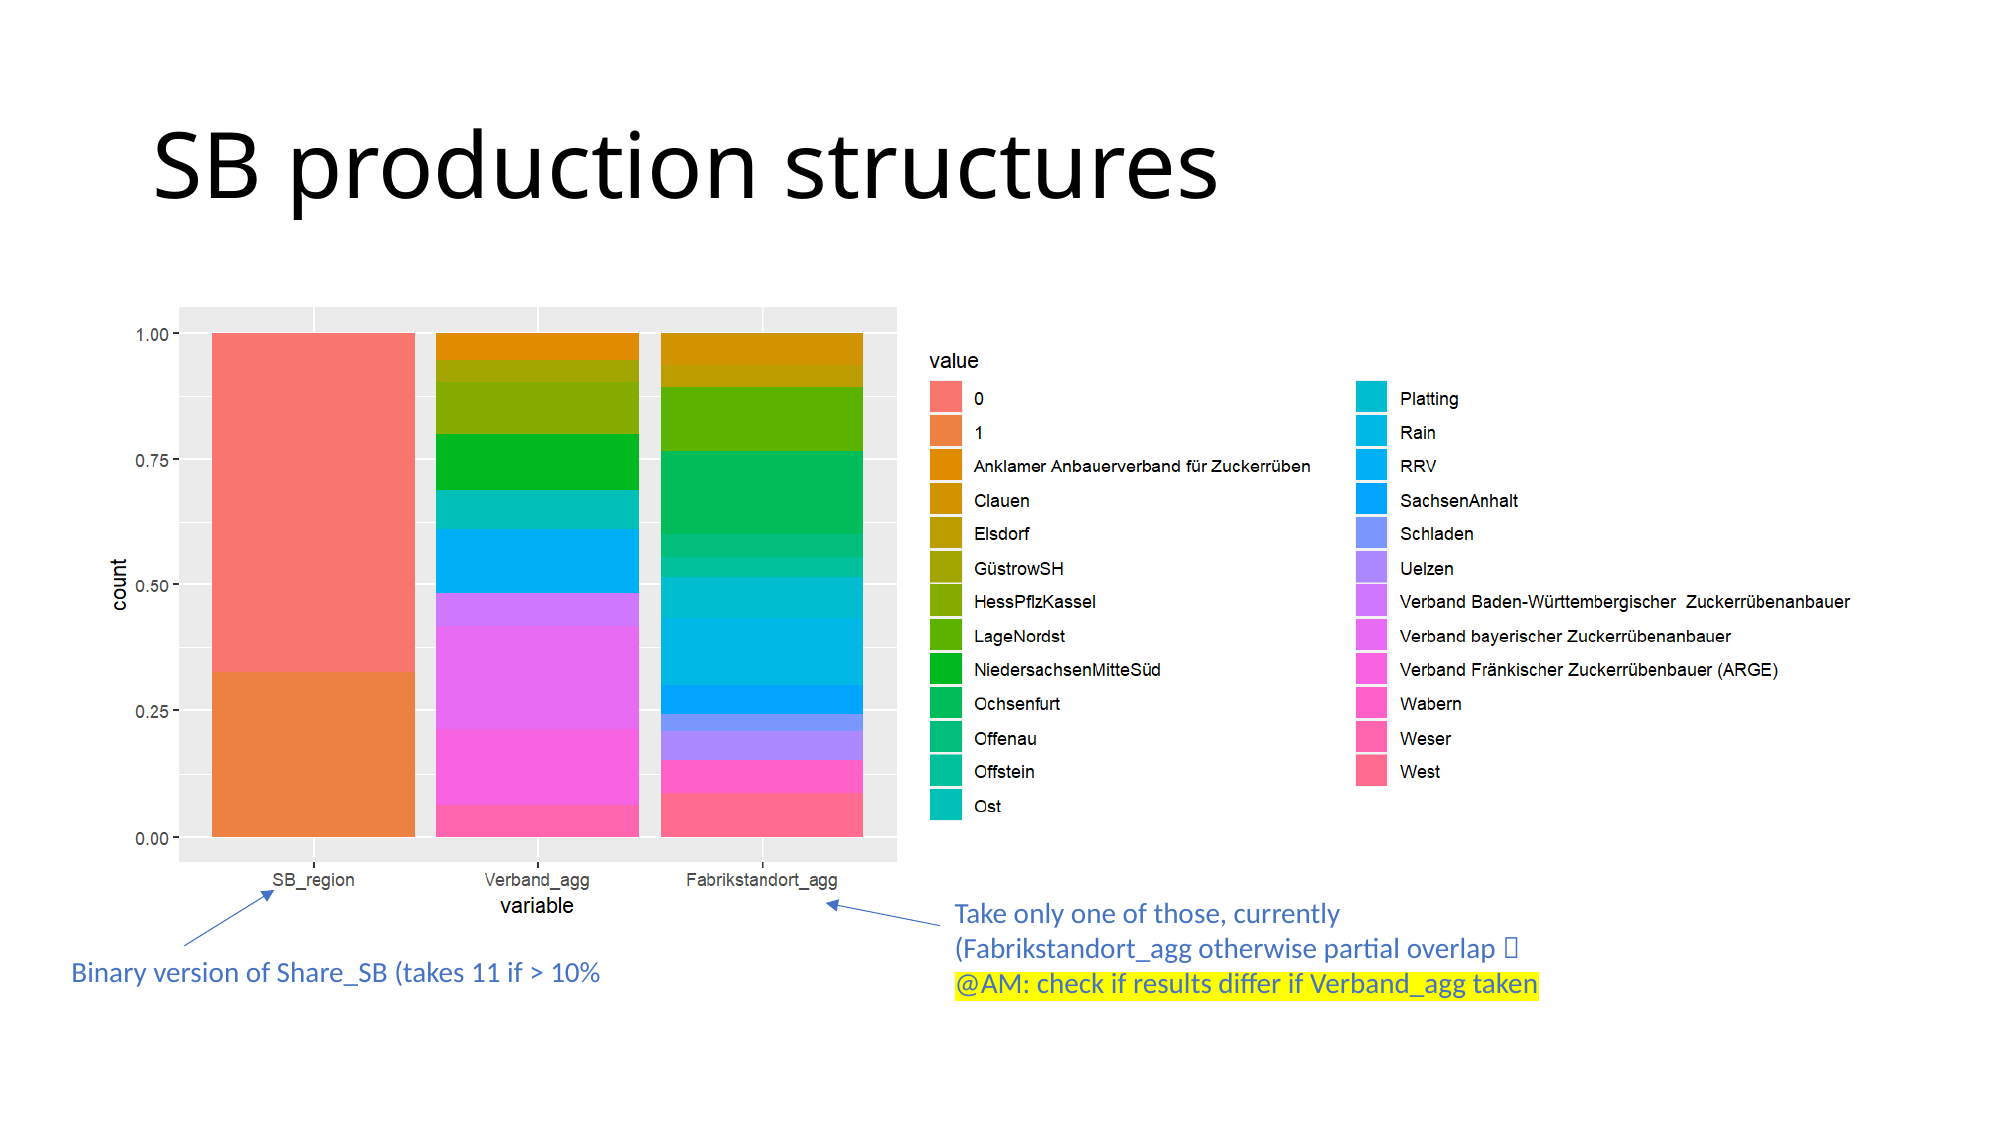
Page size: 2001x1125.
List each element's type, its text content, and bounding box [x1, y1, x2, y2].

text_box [184, 889, 275, 946]
picture [98, 297, 1928, 926]
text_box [825, 902, 940, 926]
text_box Binary version of Share_SB (takes 11 if > 10% [56, 945, 690, 996]
title SB production structures [137, 59, 1863, 278]
text_box Take only one of those, currently (Fabrikstandort_agg otherwise partial overlap  @AM: check if results differ if Verband_agg taken [939, 926, 1572, 1007]
